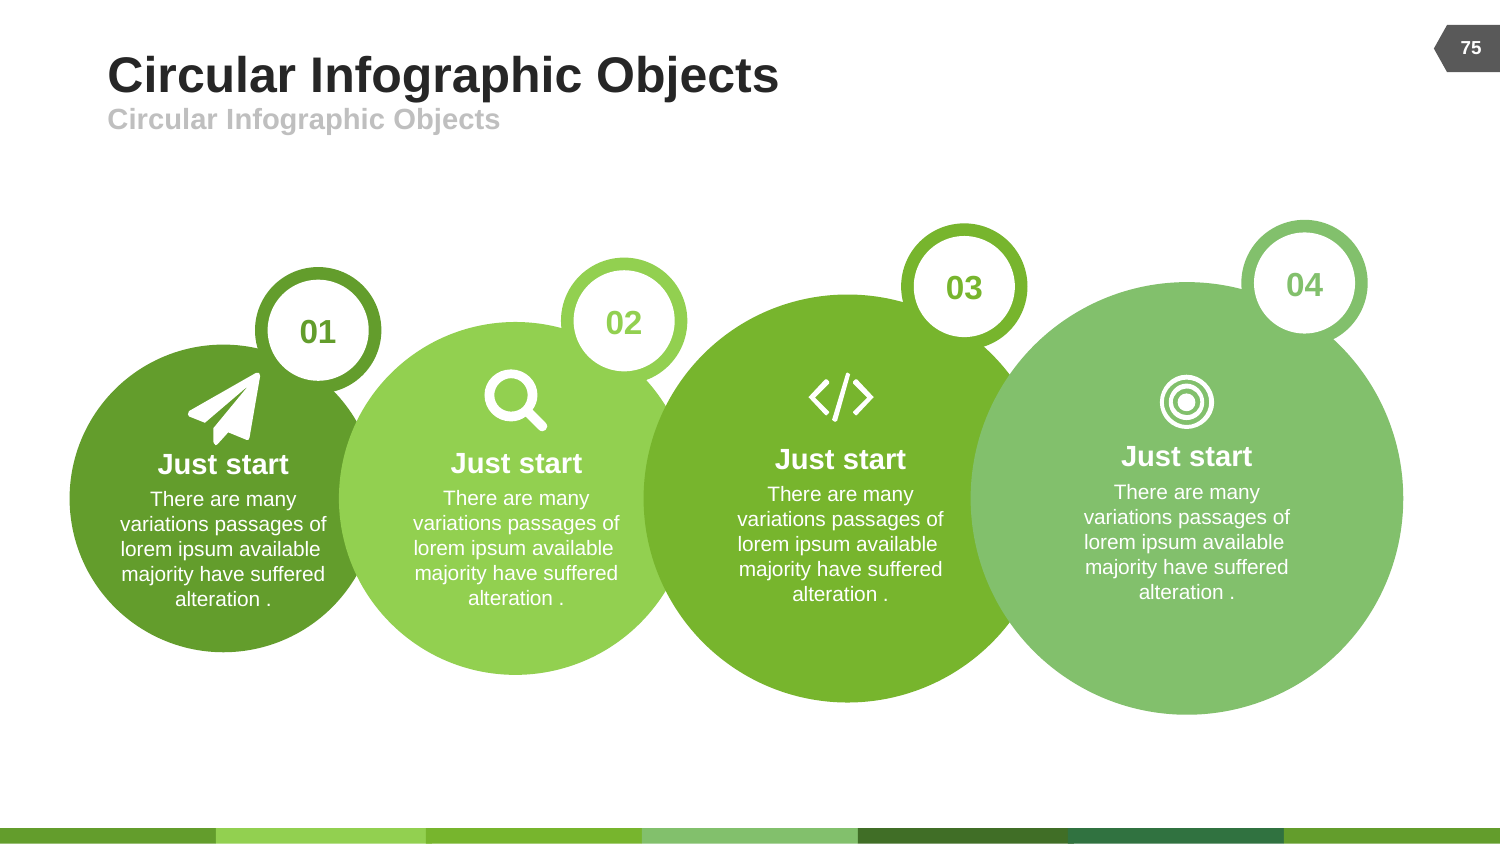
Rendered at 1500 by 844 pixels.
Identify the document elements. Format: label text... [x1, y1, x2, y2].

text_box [900, 223, 1028, 350]
text_box [67, 342, 249, 606]
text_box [560, 257, 688, 385]
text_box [1078, 437, 1295, 605]
text_box [808, 379, 830, 416]
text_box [115, 444, 332, 613]
text_box [1159, 374, 1215, 429]
text_box [187, 376, 256, 443]
list Circular Infographic Objects [107, 101, 783, 135]
text_box [220, 402, 356, 608]
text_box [408, 443, 625, 612]
slide_number 75 [1439, 24, 1500, 70]
text_box [641, 292, 1009, 705]
title Circular Infographic Objects [107, 43, 1033, 102]
text_box [832, 372, 851, 422]
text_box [254, 266, 382, 394]
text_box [1241, 219, 1368, 347]
text_box [853, 379, 874, 416]
text_box [336, 319, 665, 677]
text_box [484, 369, 548, 432]
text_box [732, 439, 949, 608]
text_box [968, 280, 1406, 717]
text_box [127, 621, 320, 655]
